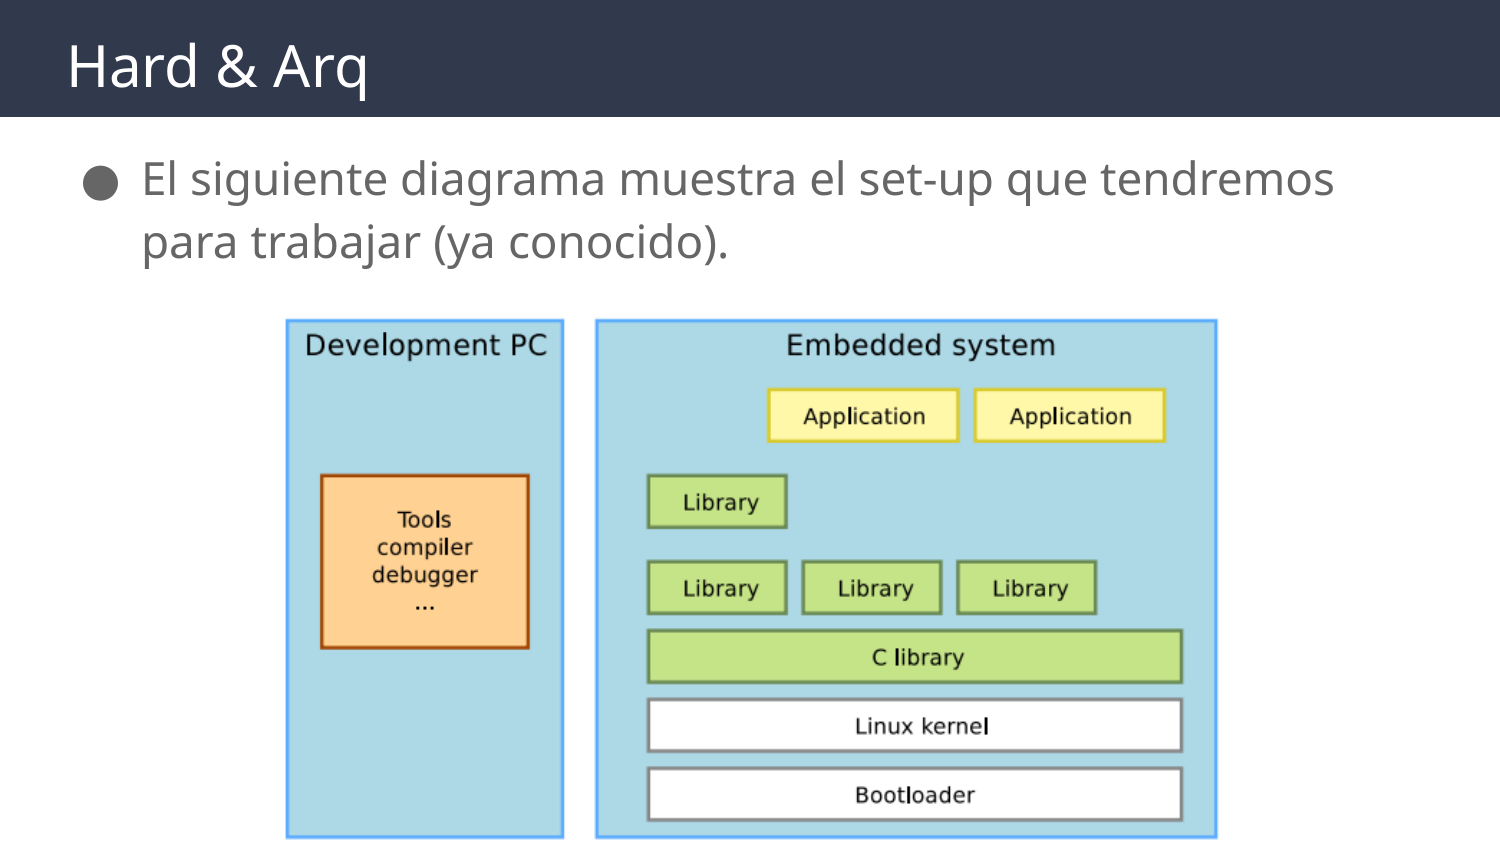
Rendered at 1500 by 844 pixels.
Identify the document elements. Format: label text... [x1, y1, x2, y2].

list El siguiente diagrama muestra el set-up que tendremos para trabajar (ya conocido). [51, 126, 1449, 817]
picture [273, 308, 1227, 844]
title Hard & Arq [51, 14, 1449, 117]
